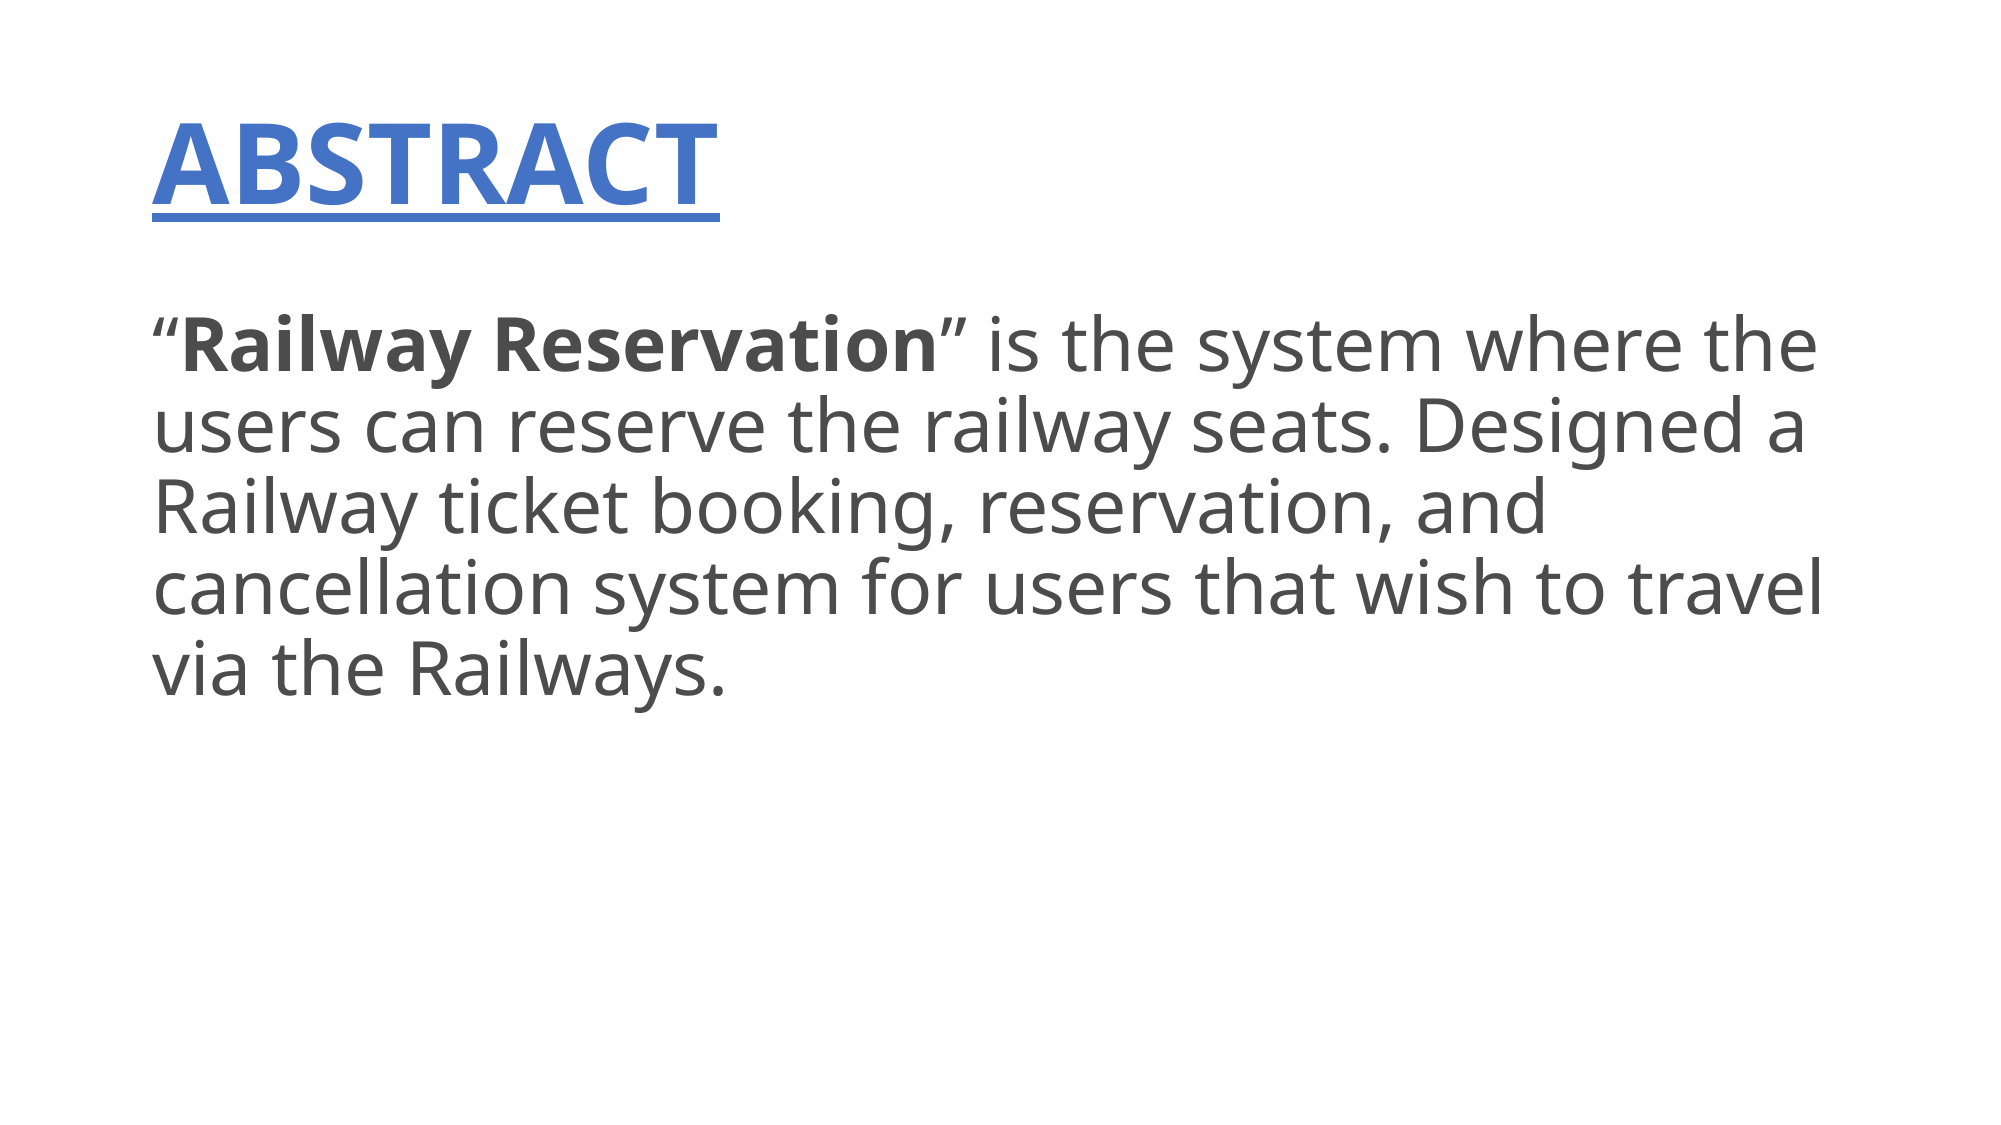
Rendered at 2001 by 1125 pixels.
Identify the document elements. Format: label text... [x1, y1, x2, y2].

title ABSTRACT [137, 59, 1863, 278]
list “Railway Reservation” is the system where the users can reserve the railway seats. Designed a Railway ticket booking, reservation, and cancellation system for users that wish to travel via the Railways. [137, 299, 1863, 1014]
